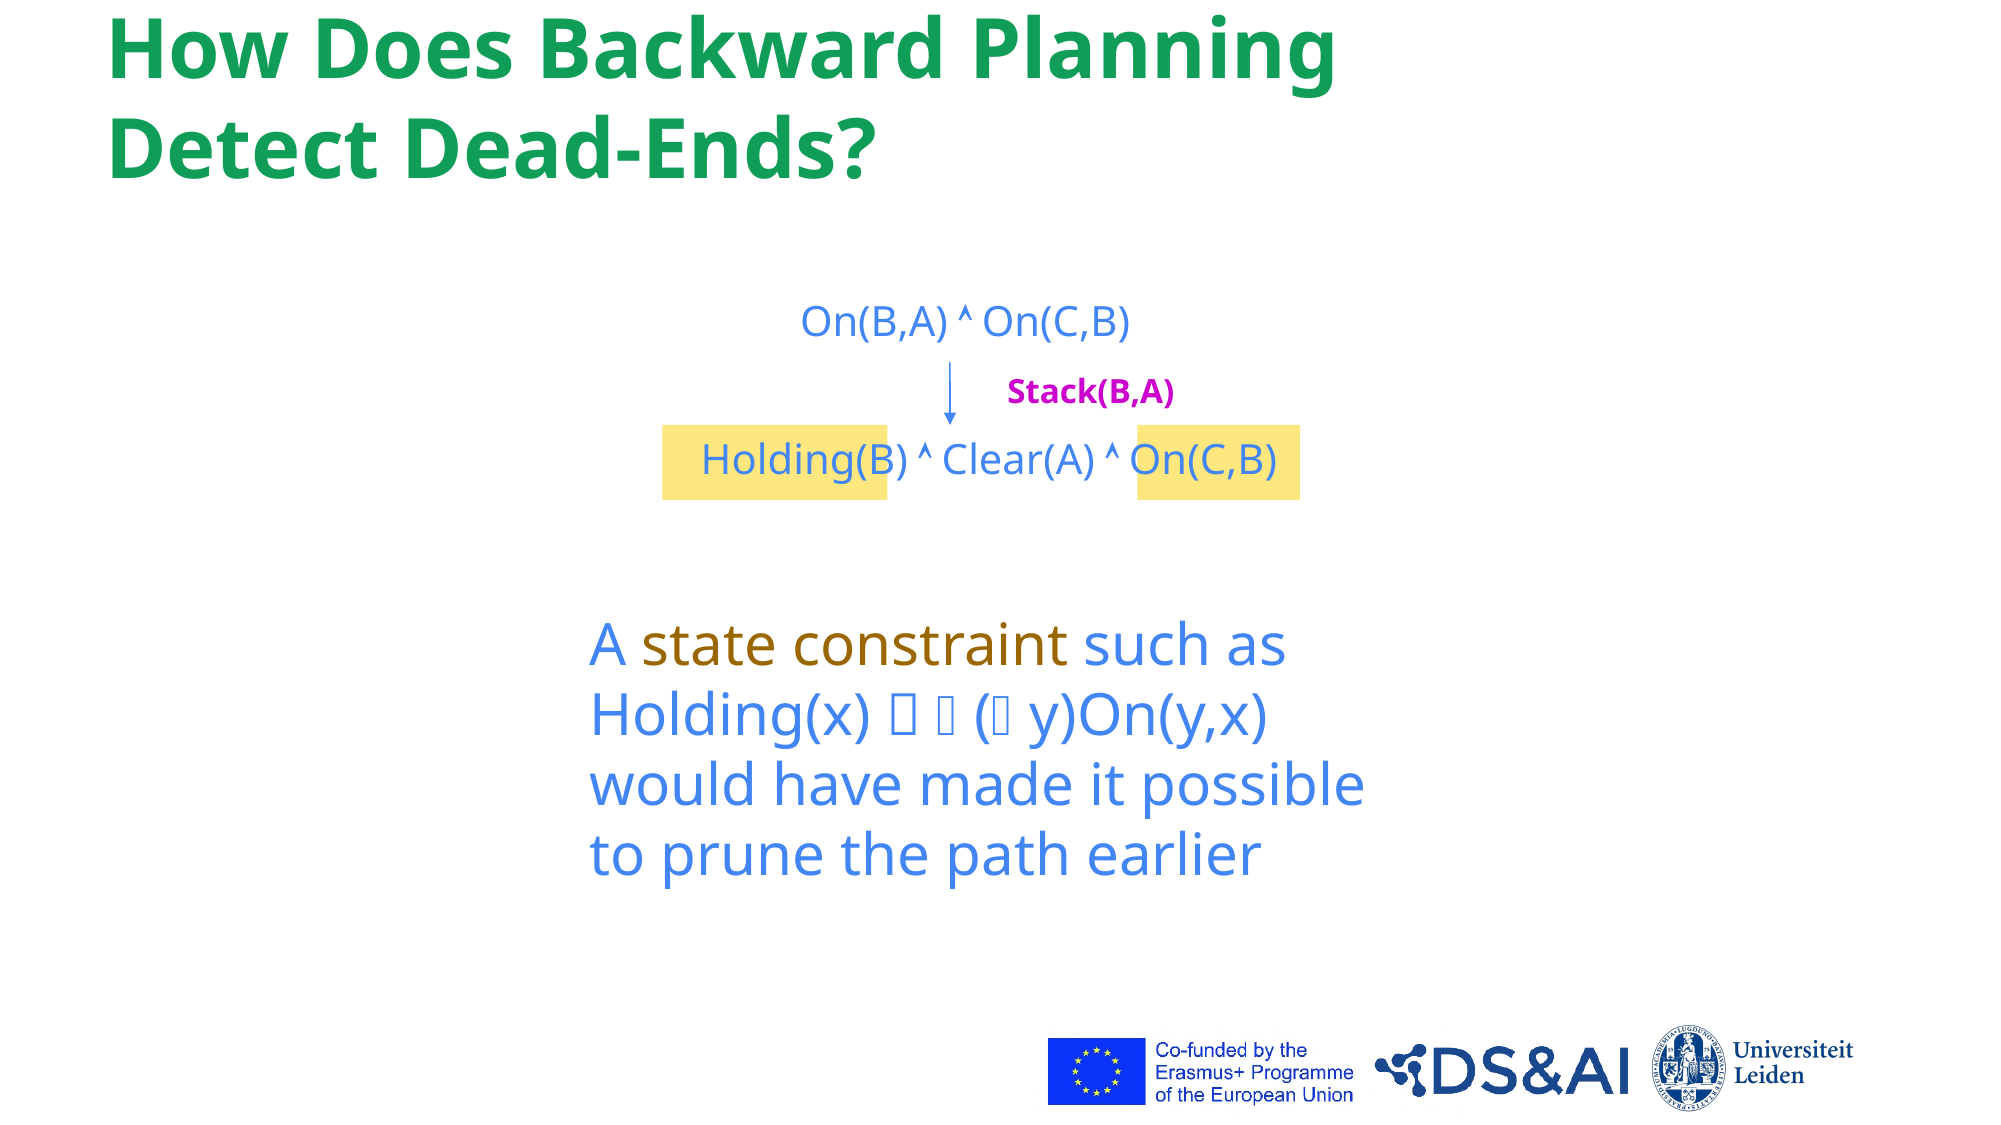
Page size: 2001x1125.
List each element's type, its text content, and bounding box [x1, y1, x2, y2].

title How Does Backward Planning Detect Dead-Ends? [90, 11, 1907, 179]
picture [1031, 980, 1857, 1125]
text_box A state constraint such as Holding(x)  (y)On(y,x) would have made it possible to prune the path earlier [574, 599, 1397, 895]
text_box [668, 362, 1321, 491]
text_box On(B,A)  On(C,B) [785, 287, 1146, 353]
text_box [662, 424, 1301, 501]
